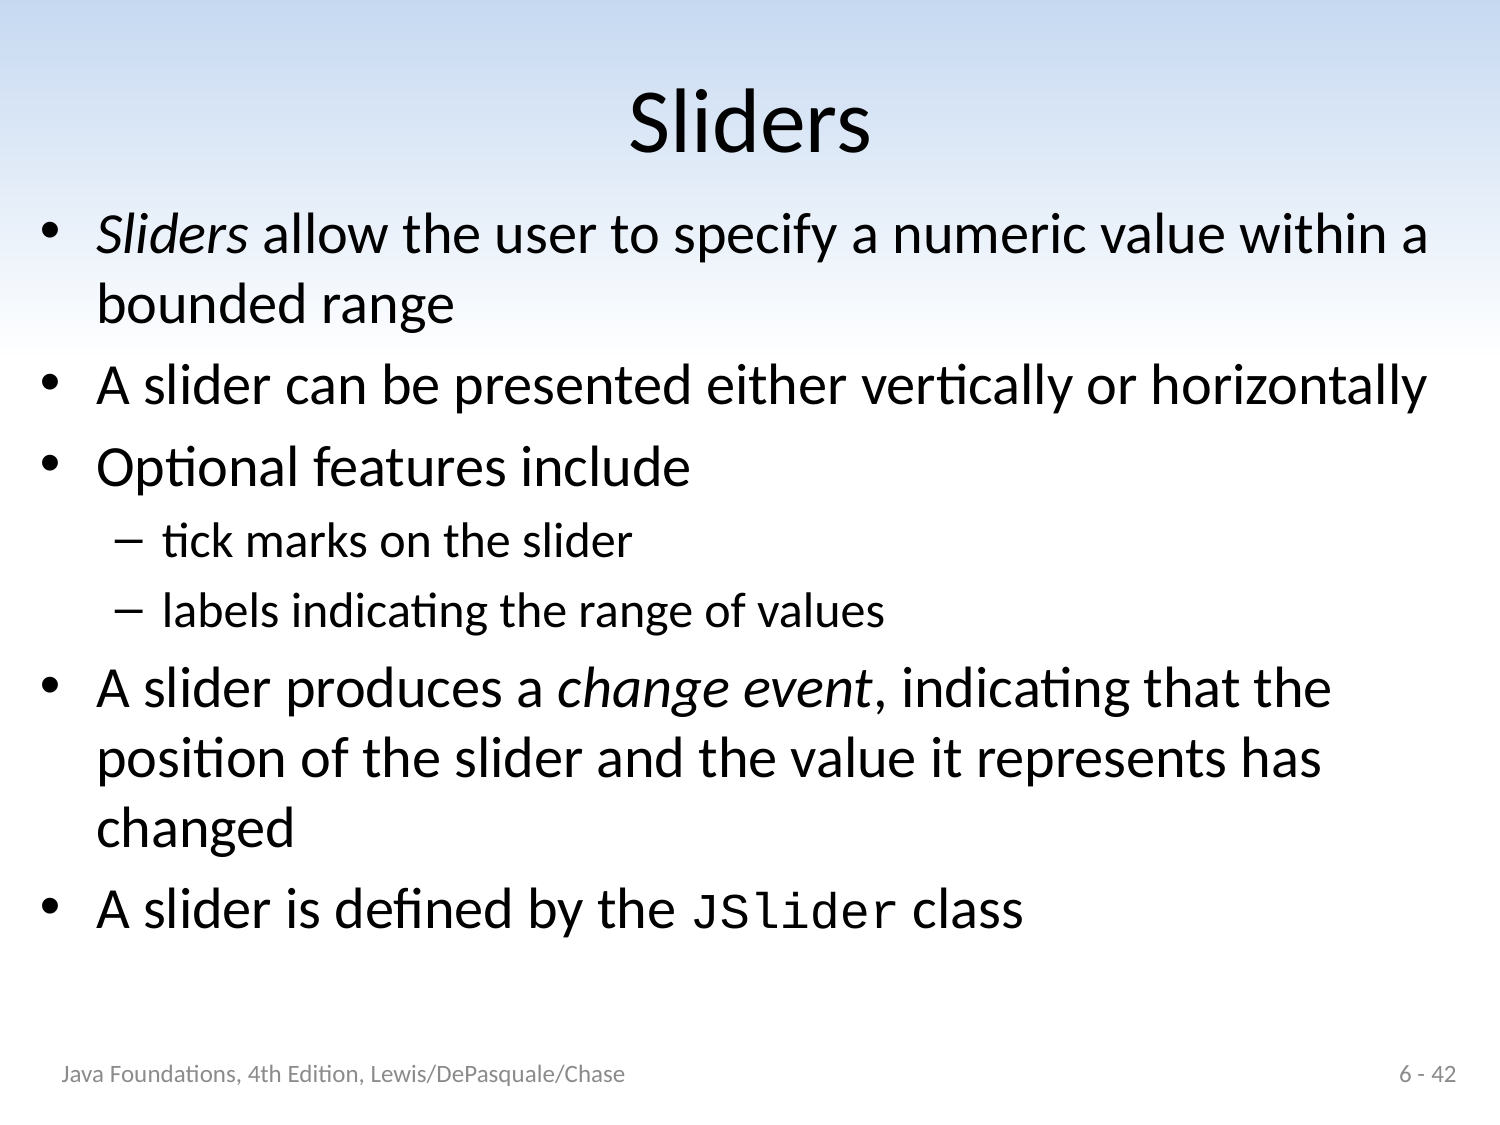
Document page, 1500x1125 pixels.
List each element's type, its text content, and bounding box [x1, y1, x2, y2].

title Sliders [28, 45, 1473, 186]
footer Java Foundations, 4th Edition, Lewis/DePasquale/Chase [46, 1042, 1122, 1103]
list Sliders allow the user to specify a numeric value within a bounded range A slider can be presented either vertically or horizontally Optional features include tick marks on the slider labels indicating the range of values A slider produces a change event, indicating that the position of the slider and the value it represents has changed A slider is defined by the JSlider class [24, 187, 1463, 1000]
slide_number 6 - 42 [1122, 1042, 1472, 1103]
